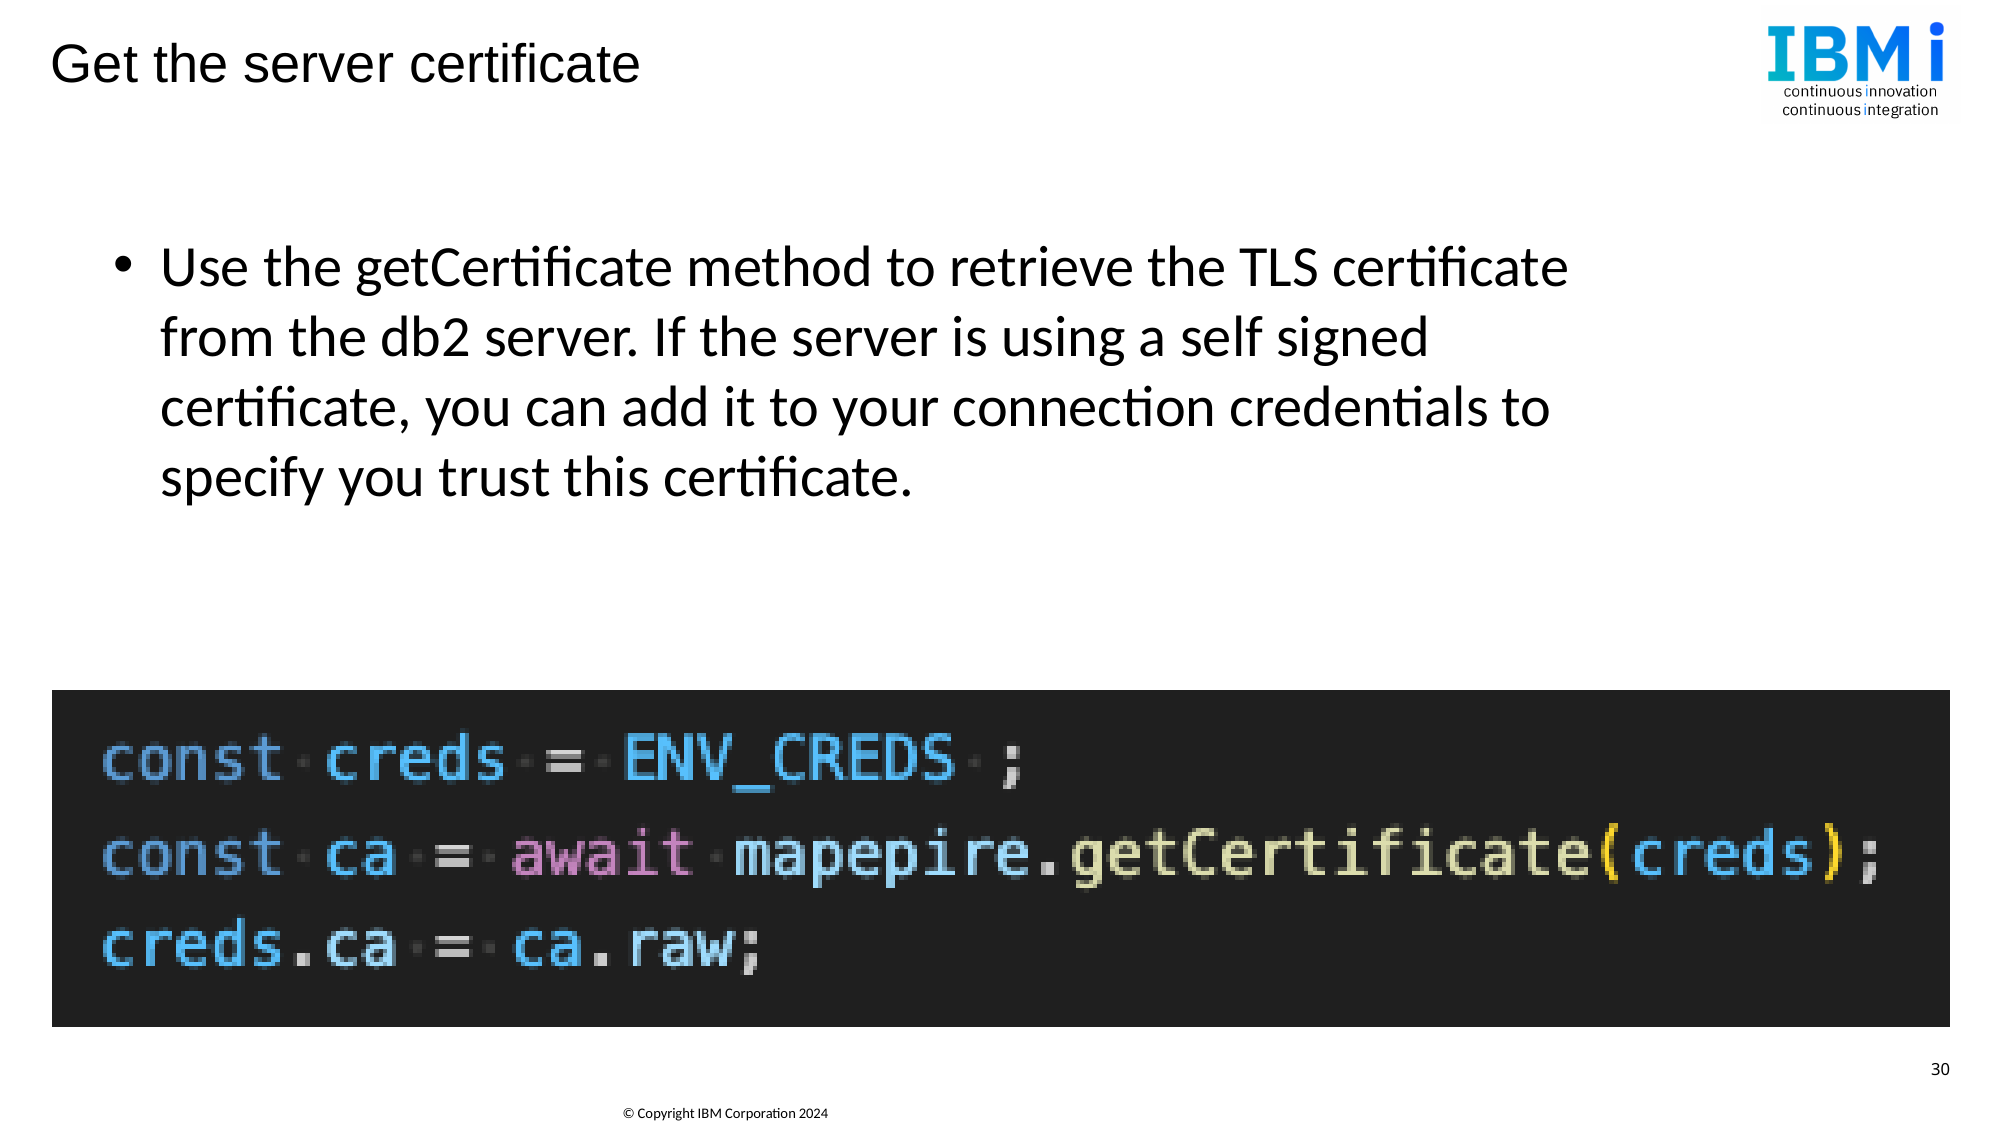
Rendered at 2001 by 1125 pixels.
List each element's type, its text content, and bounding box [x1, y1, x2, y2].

text_box Use the getCertificate method to retrieve the TLS certificate from the db2 server. If the server is using a self signed certificate, you can add it to your connection credentials to specify you trust this certificate. [98, 221, 1702, 516]
title Get the server certificate [50, 36, 1723, 97]
picture [52, 690, 1951, 1027]
slide_number 30 [1500, 1055, 1950, 1086]
picture [1761, 5, 1961, 124]
